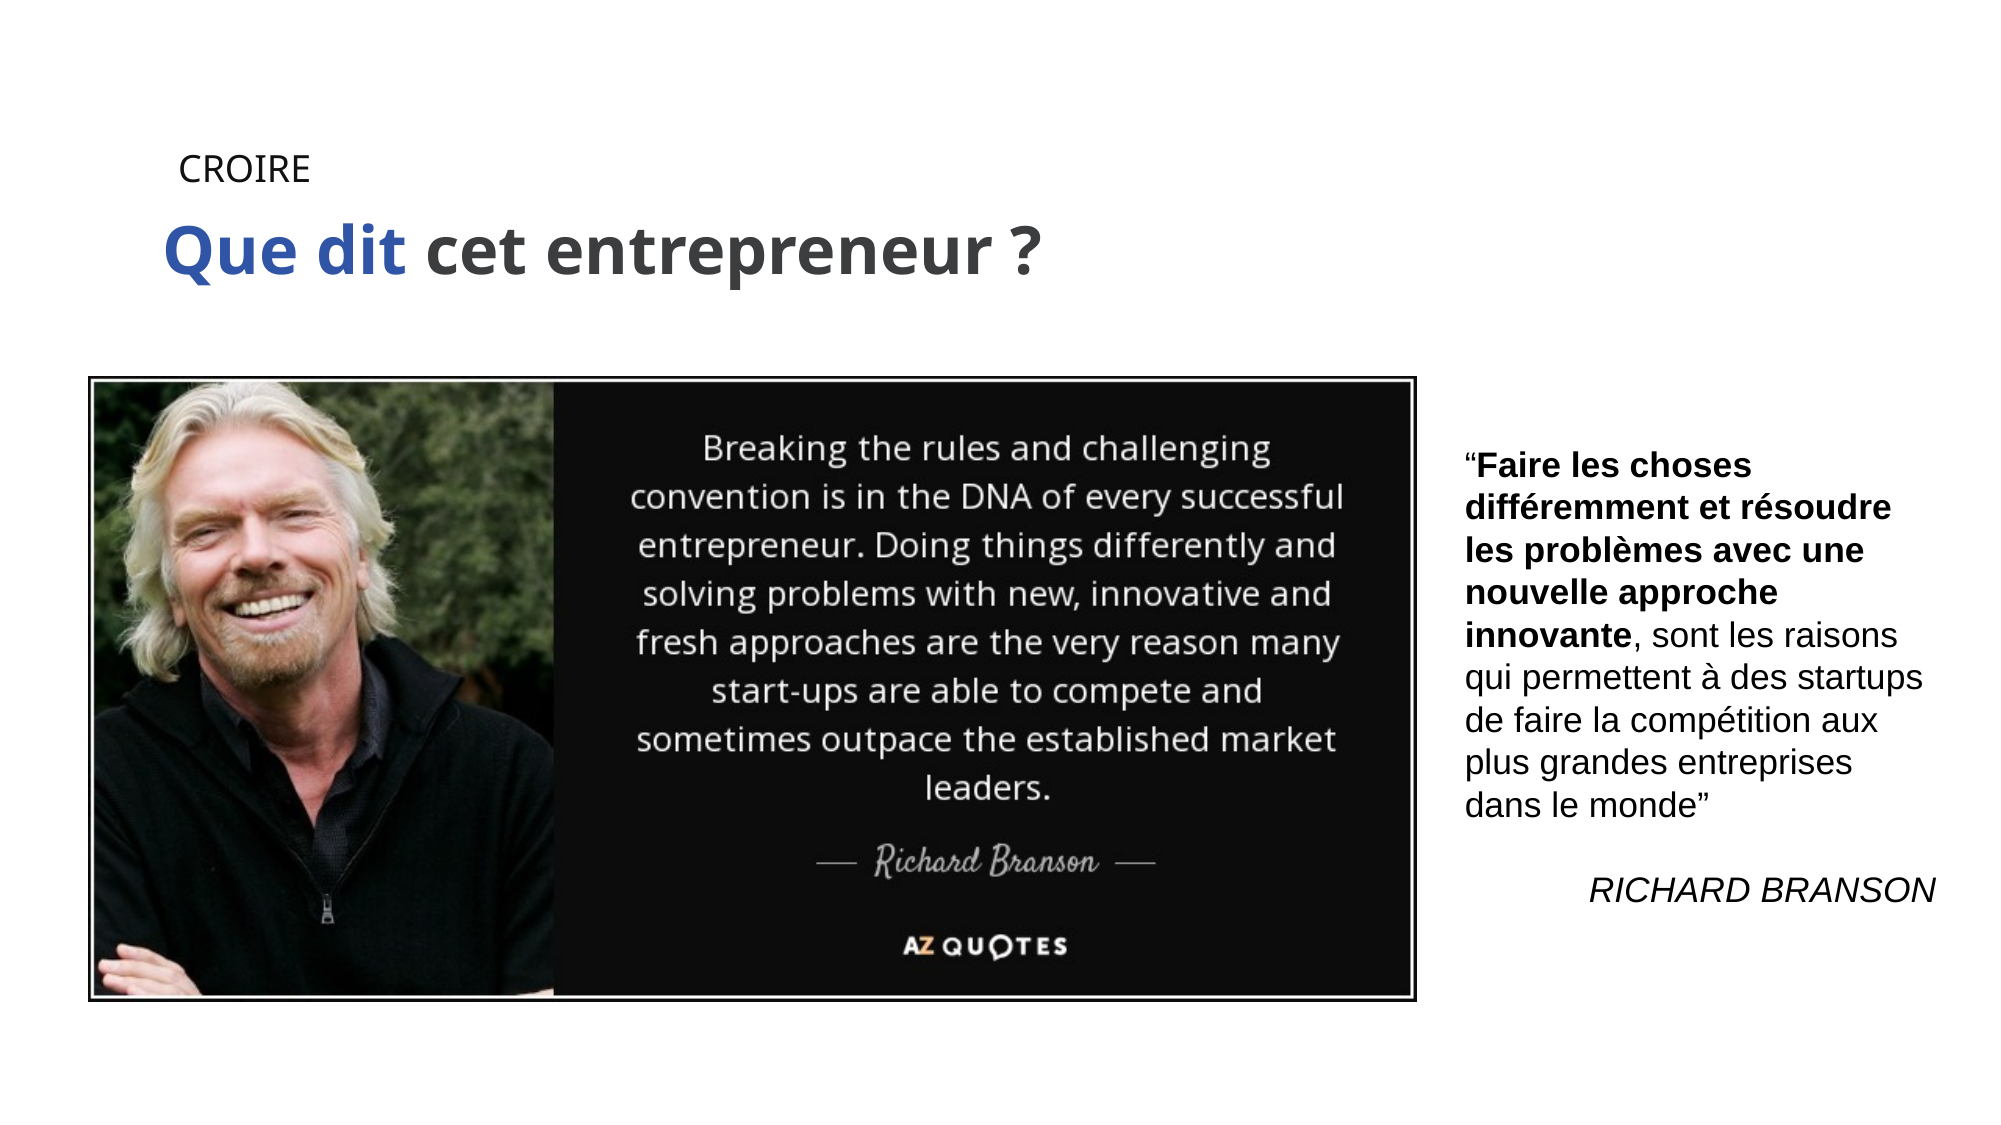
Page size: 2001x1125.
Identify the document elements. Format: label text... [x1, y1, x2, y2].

picture [87, 376, 1417, 1002]
text_box “Faire les choses différemment et résoudre les problèmes avec une nouvelle approche innovante, sont les raisons qui permettent à des startups de faire la compétition aux plus grandes entreprises dans le monde” RICHARD BRANSON [1449, 426, 1952, 925]
text_box Que dit cet entrepreneur ? [147, 200, 1905, 295]
text_box [147, 140, 627, 188]
text_box CROIRE [163, 144, 643, 191]
